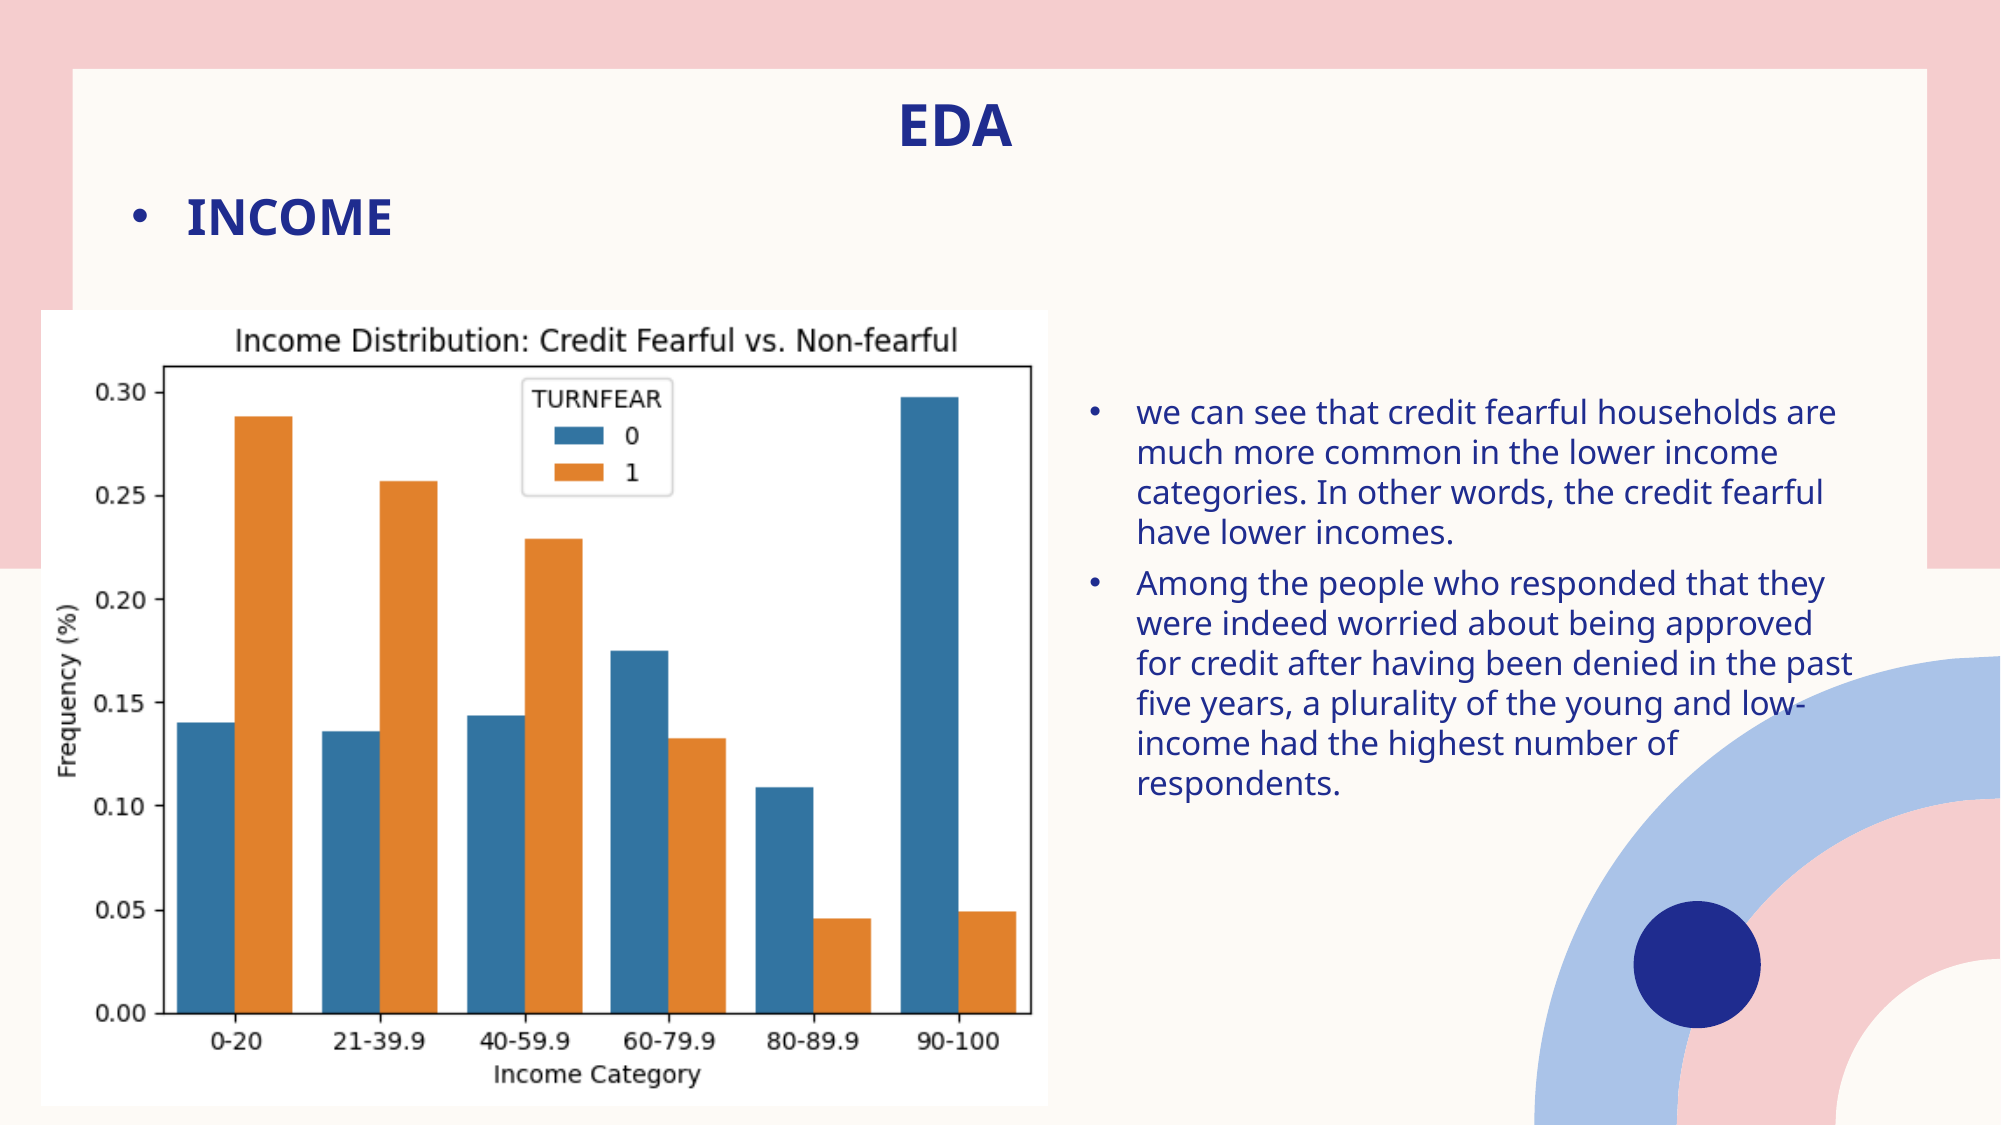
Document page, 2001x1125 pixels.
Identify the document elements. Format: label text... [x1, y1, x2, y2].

text_box Among the people who responded that they were indeed worried about being approved for credit after having been denied in the past five years, a plurality of the young and low-income had the highest number of respondents. [1074, 562, 1878, 707]
text_box EDA [849, 71, 1061, 159]
text_box income [102, 158, 423, 246]
picture [41, 310, 1048, 1106]
text_box we can see that credit fearful households are much more common in the lower income categories. In other words, the credit fearful have lower incomes. [1074, 391, 1878, 536]
